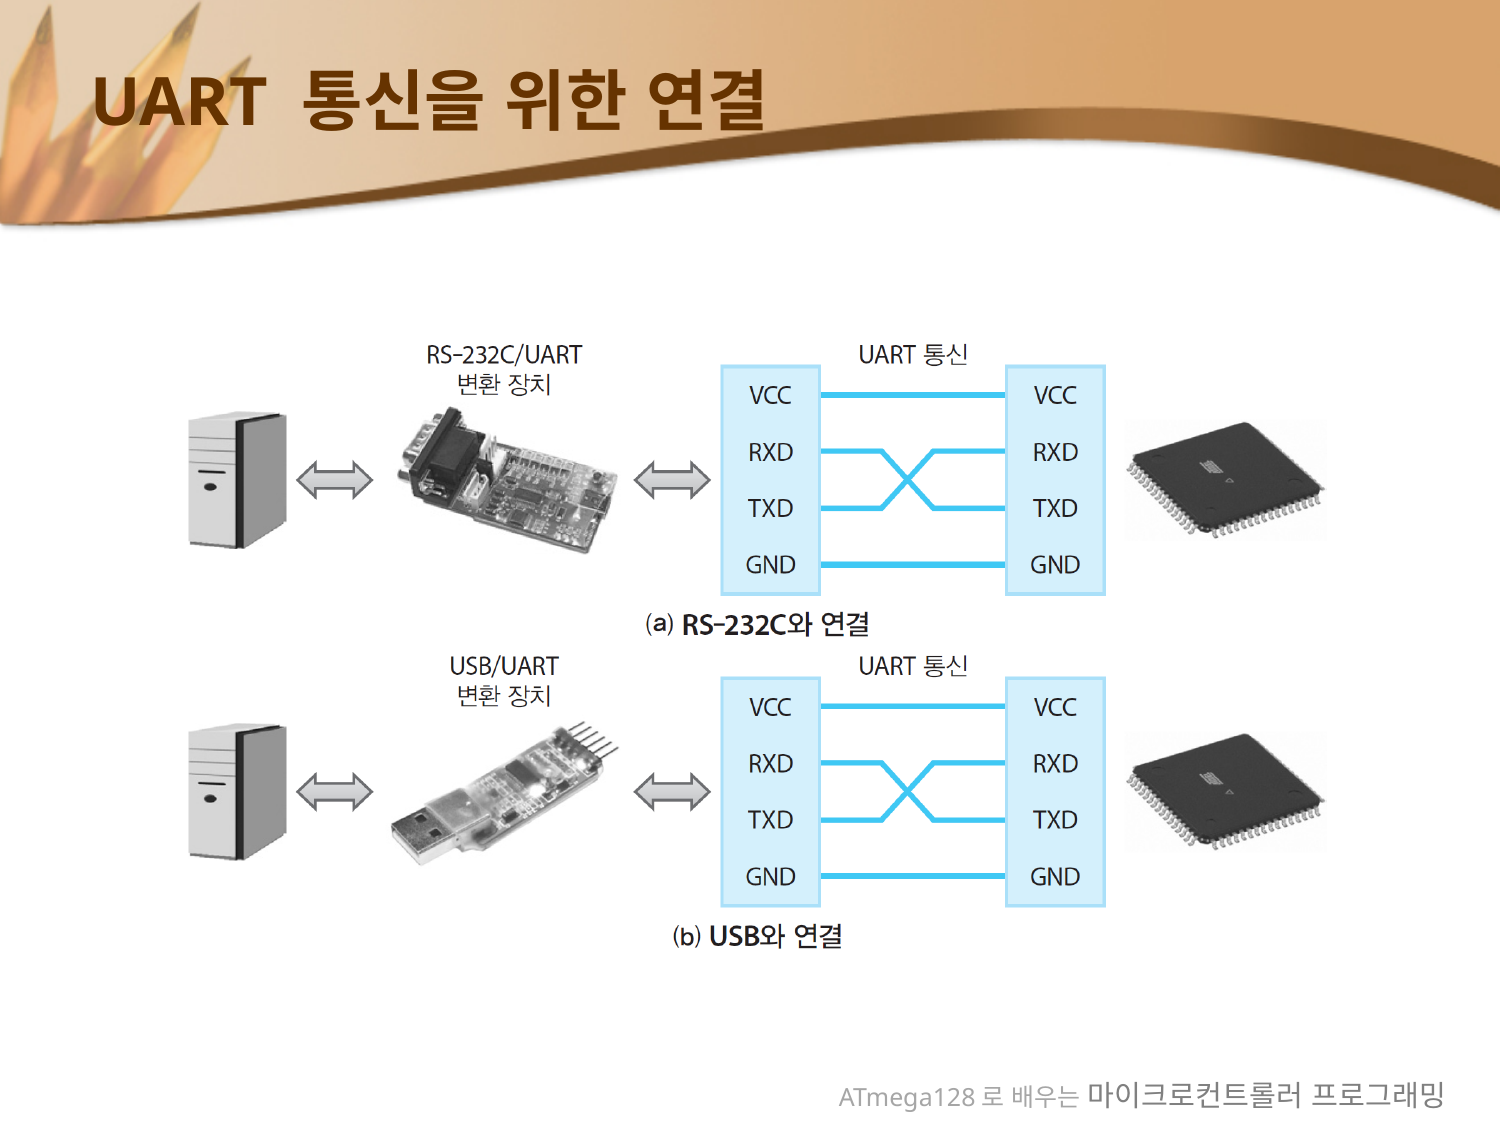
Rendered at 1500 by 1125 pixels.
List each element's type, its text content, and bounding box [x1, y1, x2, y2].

title UART 통신을 위한 연결 [75, 47, 1376, 150]
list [182, 337, 1330, 954]
picture [0, 0, 1500, 1125]
